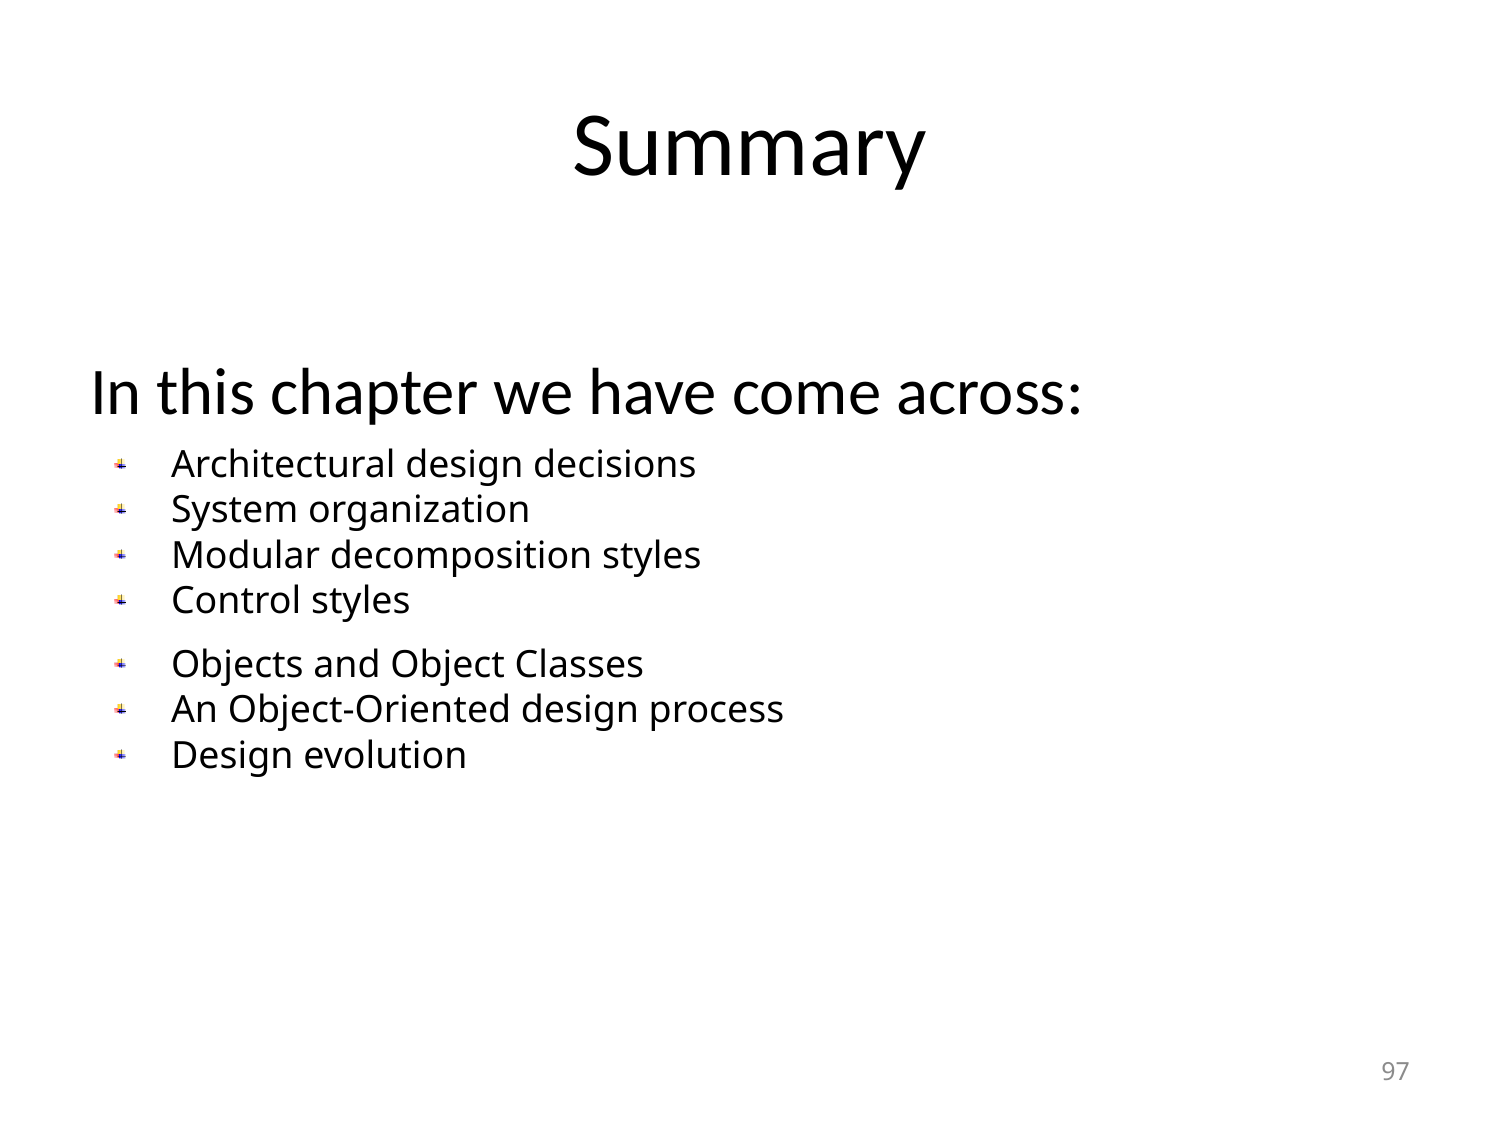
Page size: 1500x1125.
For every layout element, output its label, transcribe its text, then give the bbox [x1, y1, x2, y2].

slide_number 97 [1074, 1042, 1425, 1103]
picture [114, 593, 126, 605]
picture [114, 457, 126, 469]
picture [114, 702, 126, 714]
list In this chapter we have come across: [75, 350, 1350, 438]
picture [114, 502, 126, 514]
picture [114, 548, 126, 559]
picture [114, 748, 126, 759]
title Summary [75, 45, 1425, 233]
picture [114, 657, 126, 668]
text_box Architectural design decisions System organization Modular decomposition styles Control styles [99, 437, 1300, 625]
text_box Objects and Object Classes An Object-Oriented design process Design evolution [99, 637, 1450, 863]
